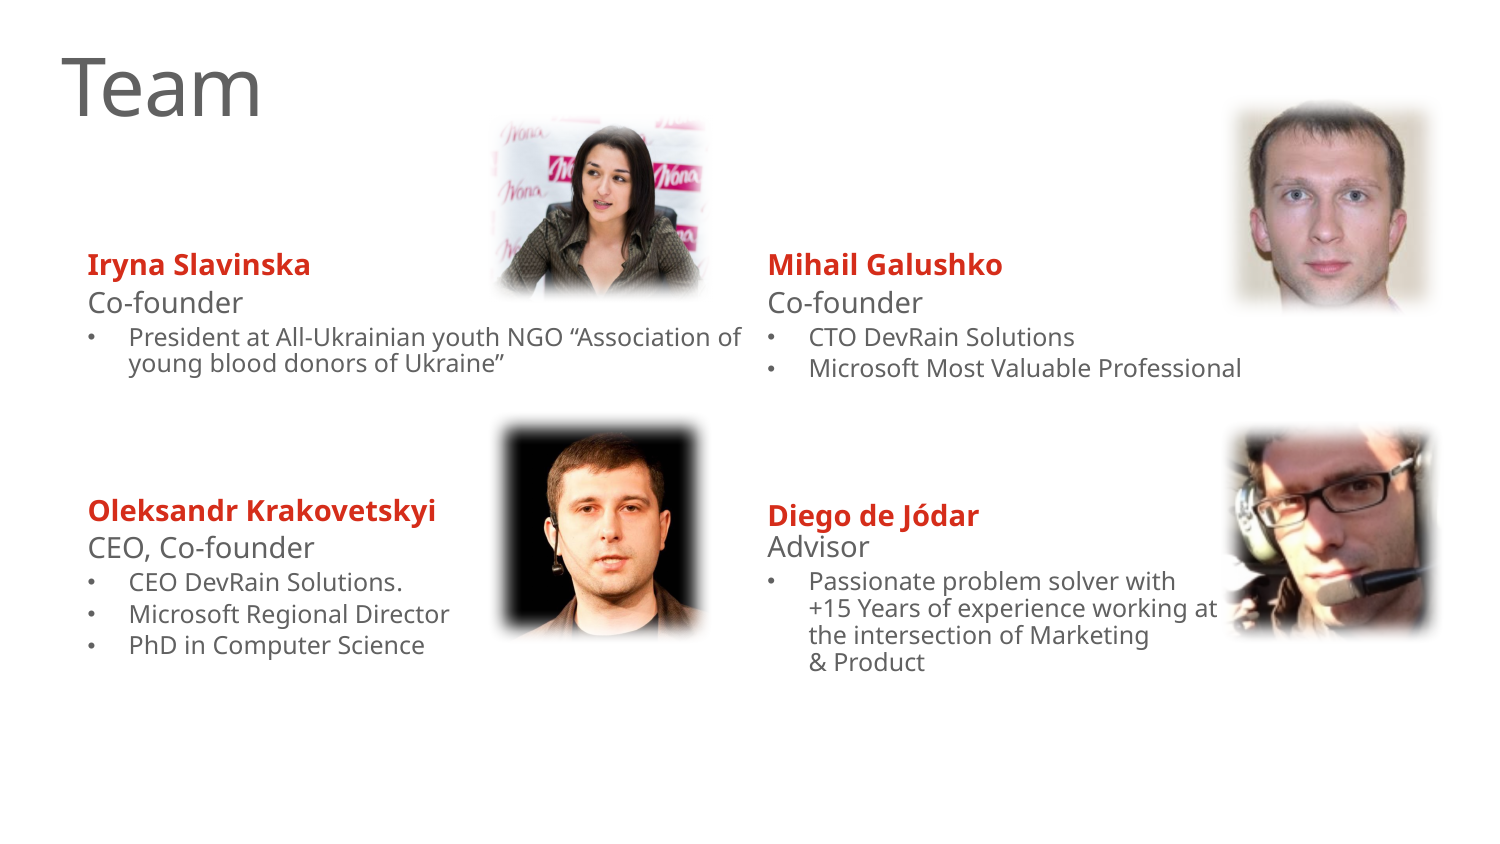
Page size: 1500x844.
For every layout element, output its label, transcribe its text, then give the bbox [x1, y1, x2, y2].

picture [1219, 419, 1445, 645]
list Iryna Slavinska Co-founder President at All-Ukrainian youth NGO “Association of young blood donors of Ukraine” Oleksandr Krakovetskyi CEO, Co-founder CEO DevRain Solutions. Microsoft Regional Director PhD in Computer Science Mihail Galushko Co-founder CTO DevRain Solutions Microsoft Most Valuable Professional Diego de Jódar Advisor Passionate problem solver with +15 Years of experience working at the intersection of Marketing & Product [69, 239, 1465, 766]
title Team [44, 35, 1456, 147]
picture [1219, 93, 1445, 320]
picture [487, 113, 713, 304]
picture [487, 410, 713, 645]
